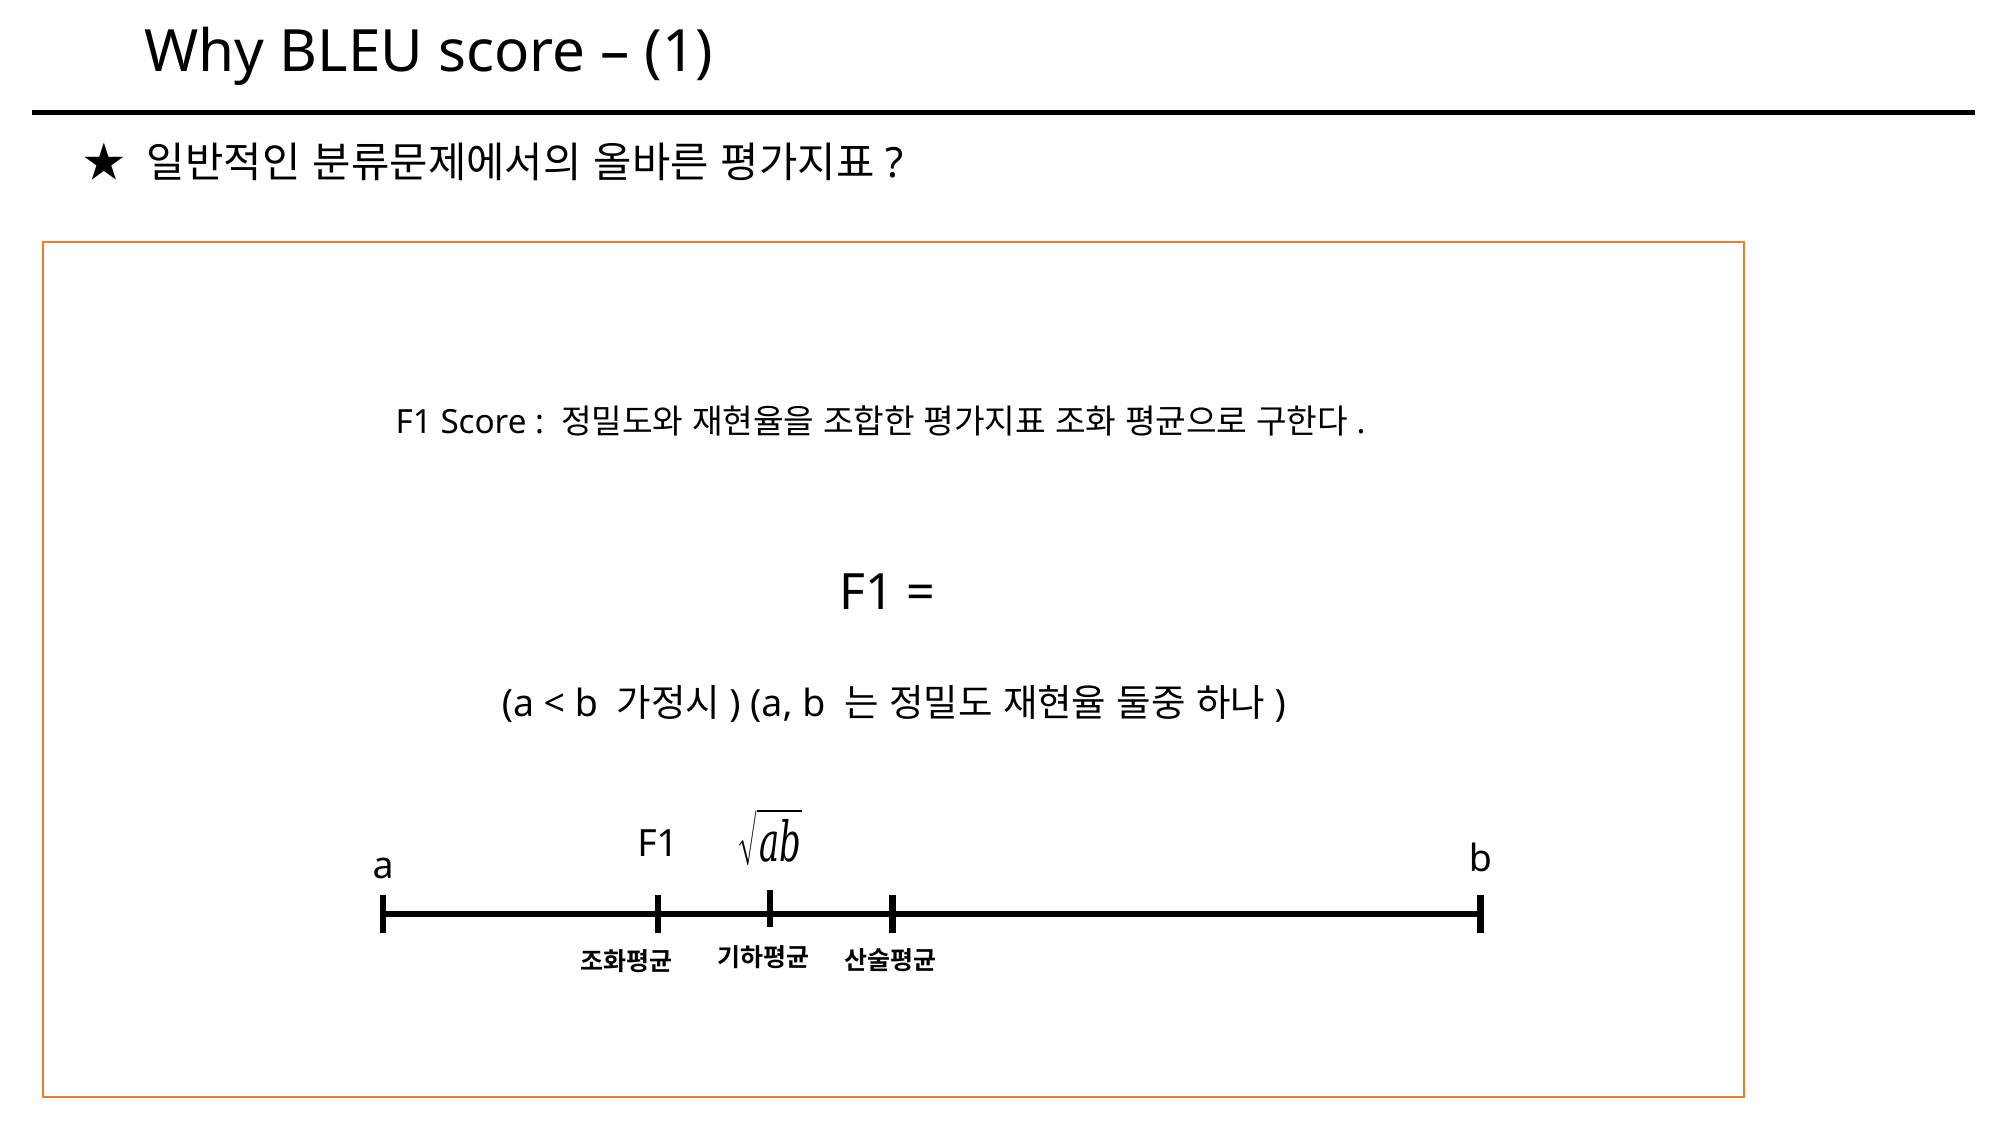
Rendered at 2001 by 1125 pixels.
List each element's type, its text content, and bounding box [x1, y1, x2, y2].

text_box b [1448, 822, 1513, 891]
text_box a [350, 829, 416, 897]
text_box F1 [615, 807, 701, 876]
text_box ★ 일반적인 분류문제에서의 올바른 평가지표? [0, 95, 1045, 227]
text_box 기하평균 [703, 934, 838, 980]
text_box 산술평균 [829, 936, 965, 982]
text_box Why BLEU score – (1) [24, 0, 834, 95]
text_box 조화평균 [565, 937, 700, 983]
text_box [383, 889, 1481, 933]
